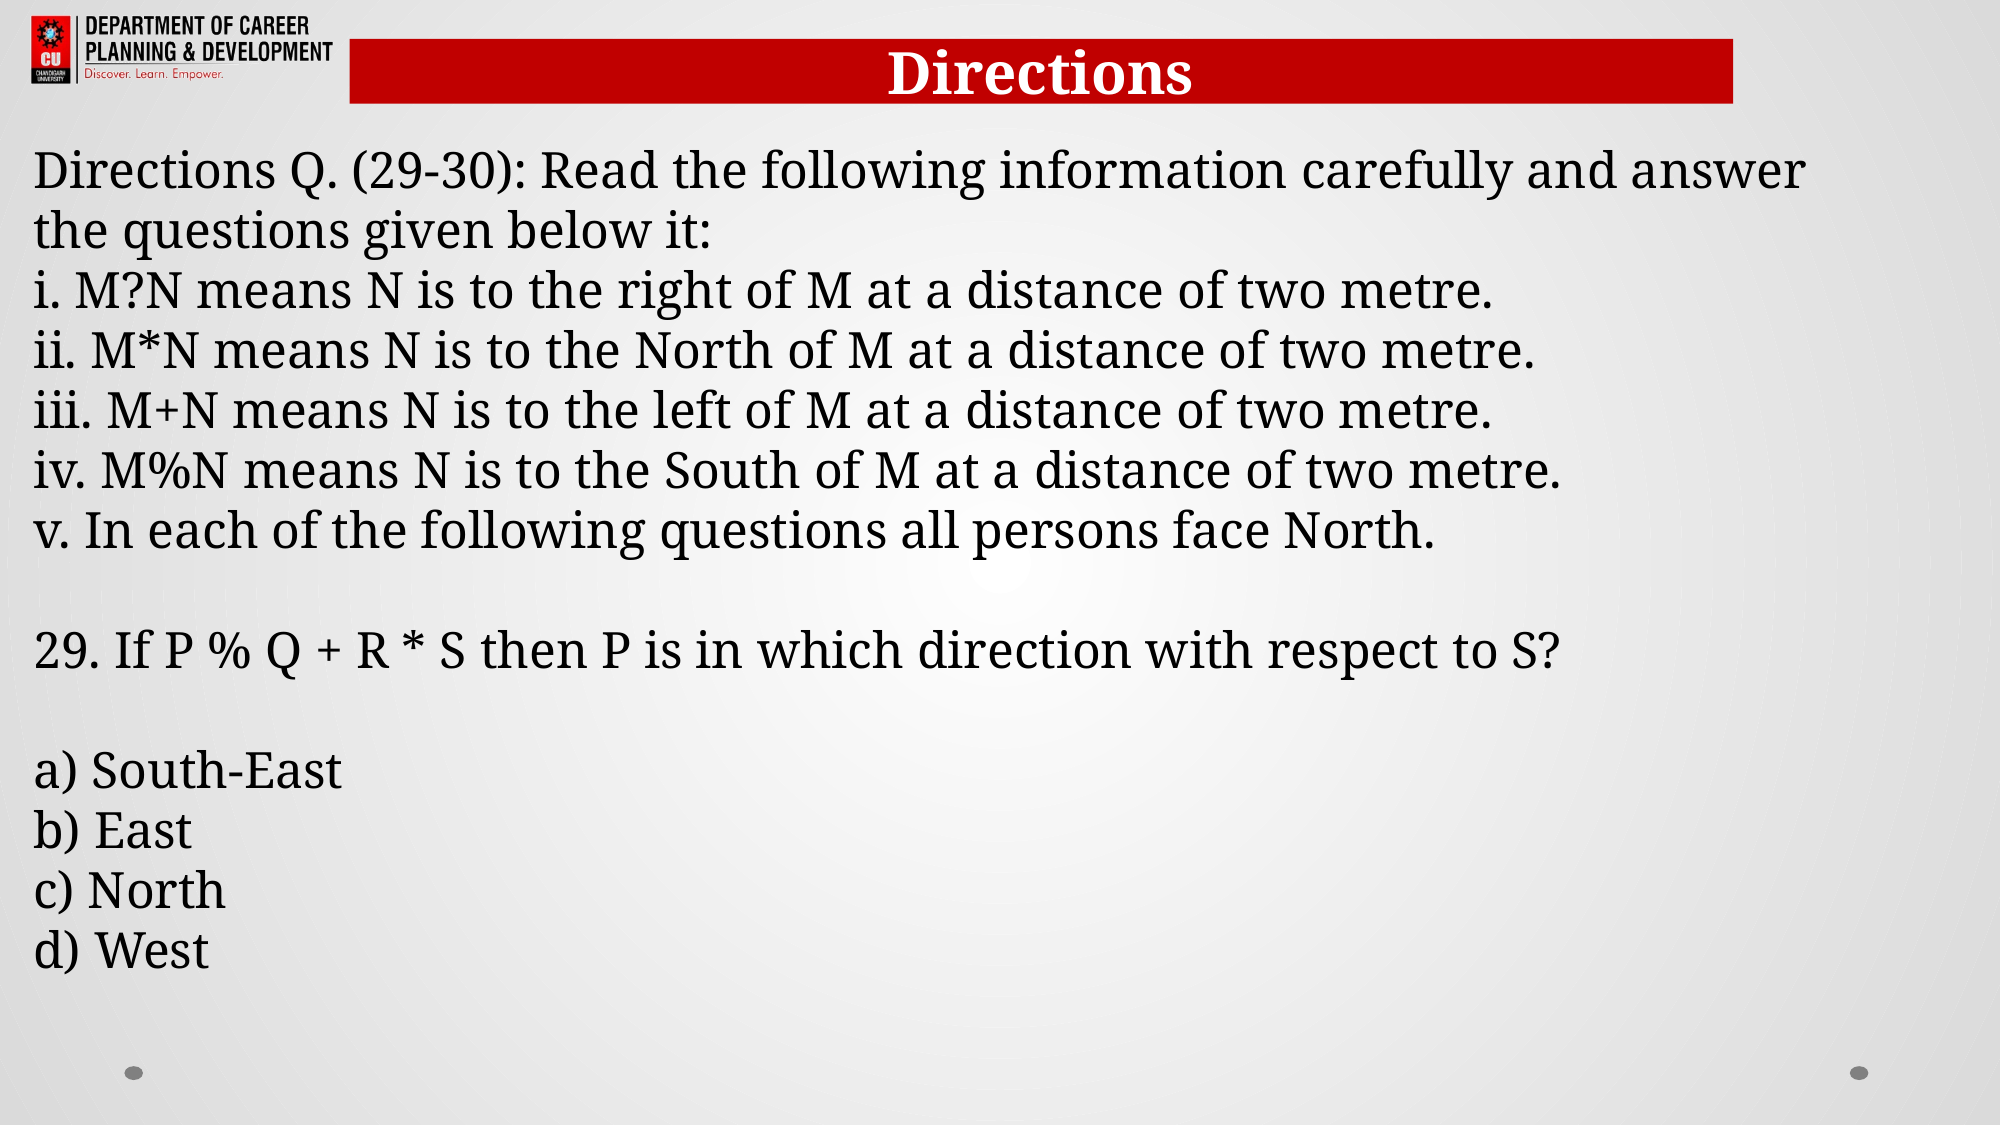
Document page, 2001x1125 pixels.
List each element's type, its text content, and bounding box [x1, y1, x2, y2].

text_box Directions Q. (29-30): Read the following information carefully and answer the questions given below it: i. M?N means N is to the right of M at a distance of two metre. ii. M*N means N is to the North of M at a distance of two metre. iii. M+N means N is to the left of M at a distance of two metre. iv. M%N means N is to the South of M at a distance of two metre. v. In each of the following questions all persons face North. 29. If P % Q + R * S then P is in which direction with respect to S? a) South-East b) East c) North d) West [18, 130, 1903, 1031]
picture [23, 0, 349, 100]
text_box Directions [347, 37, 1735, 106]
